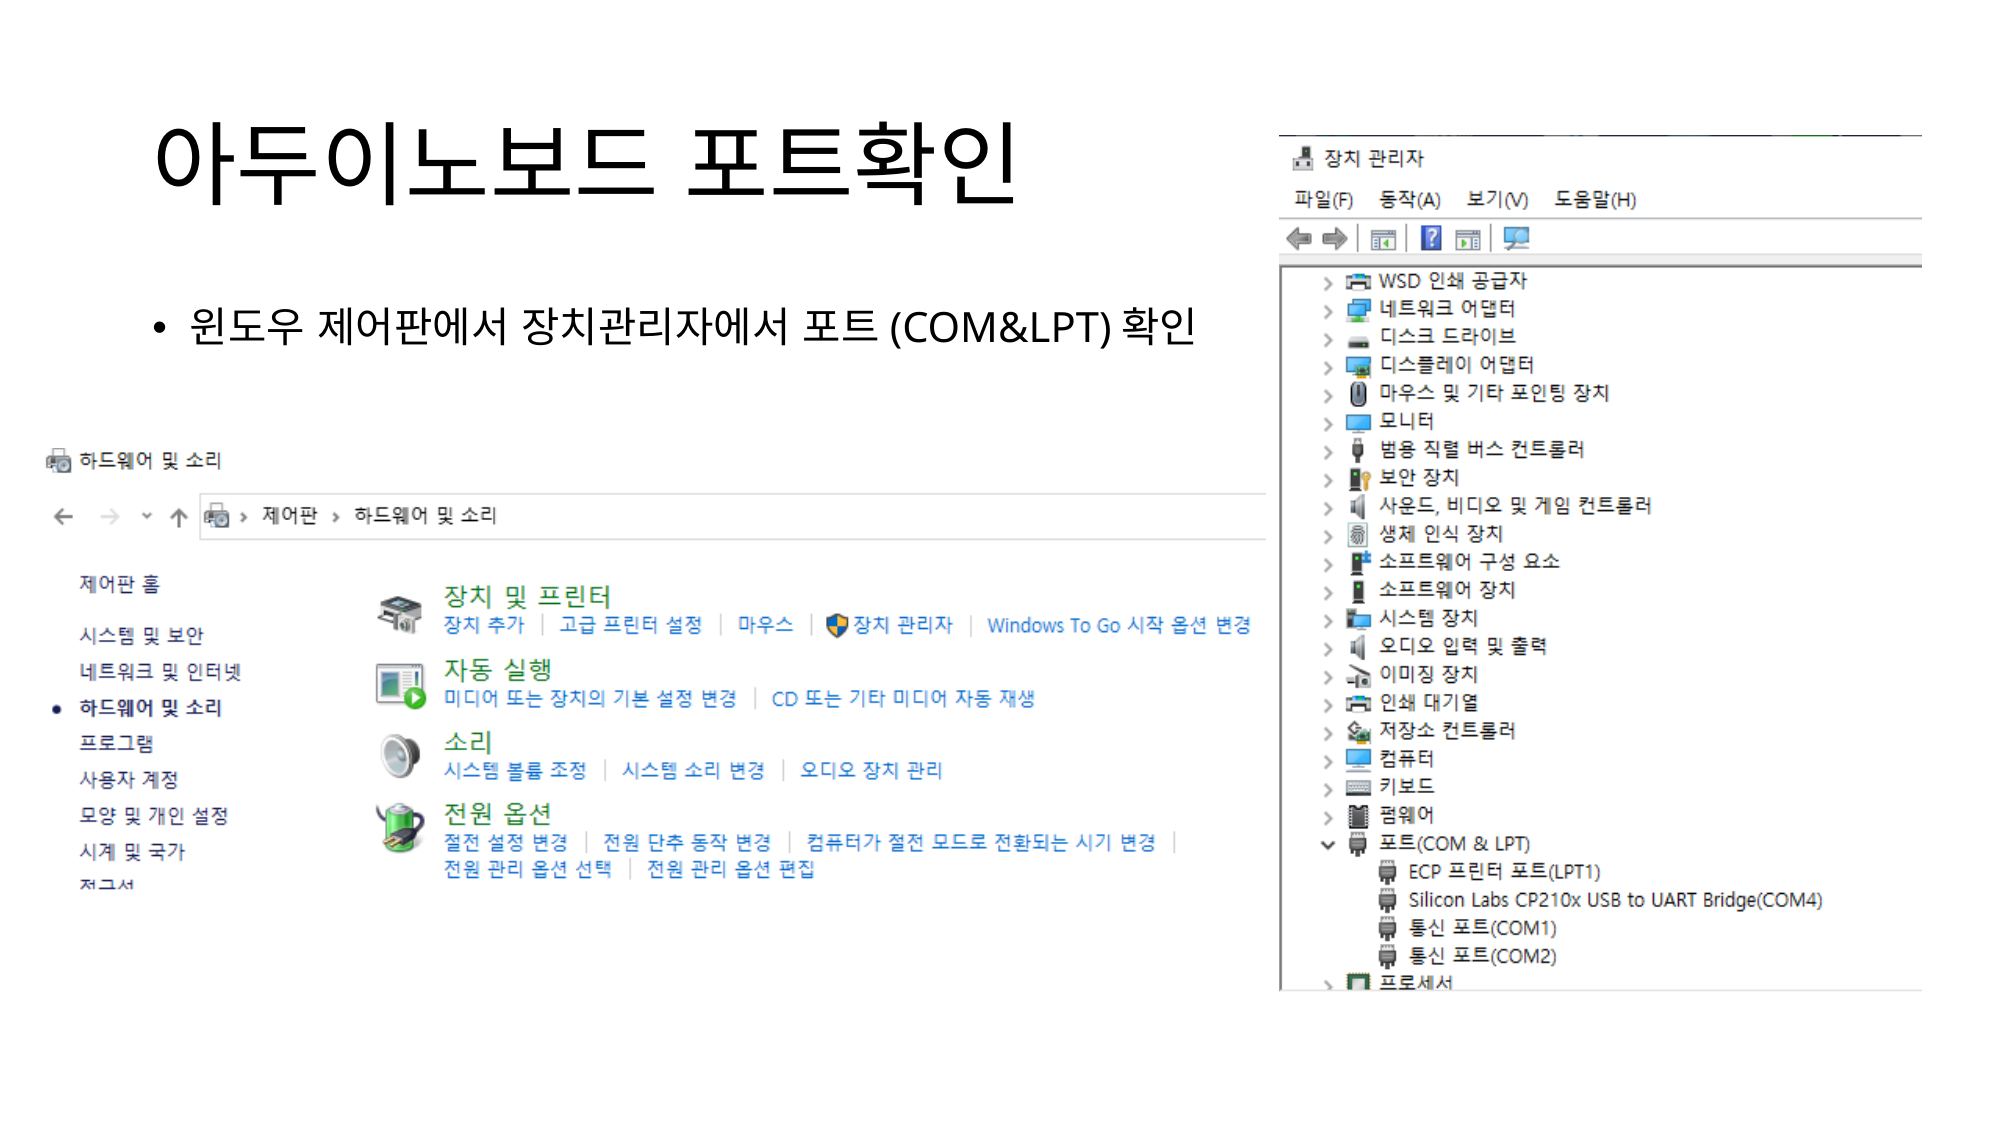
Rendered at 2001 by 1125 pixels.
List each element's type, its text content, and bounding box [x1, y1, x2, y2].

title 아두이노보드 포트확인 [137, 59, 1863, 278]
picture [1279, 135, 1922, 993]
picture [37, 448, 1266, 891]
list 윈도우 제어판에서 장치관리자에서 포트(COM&LPT)확인 [137, 299, 1863, 1014]
